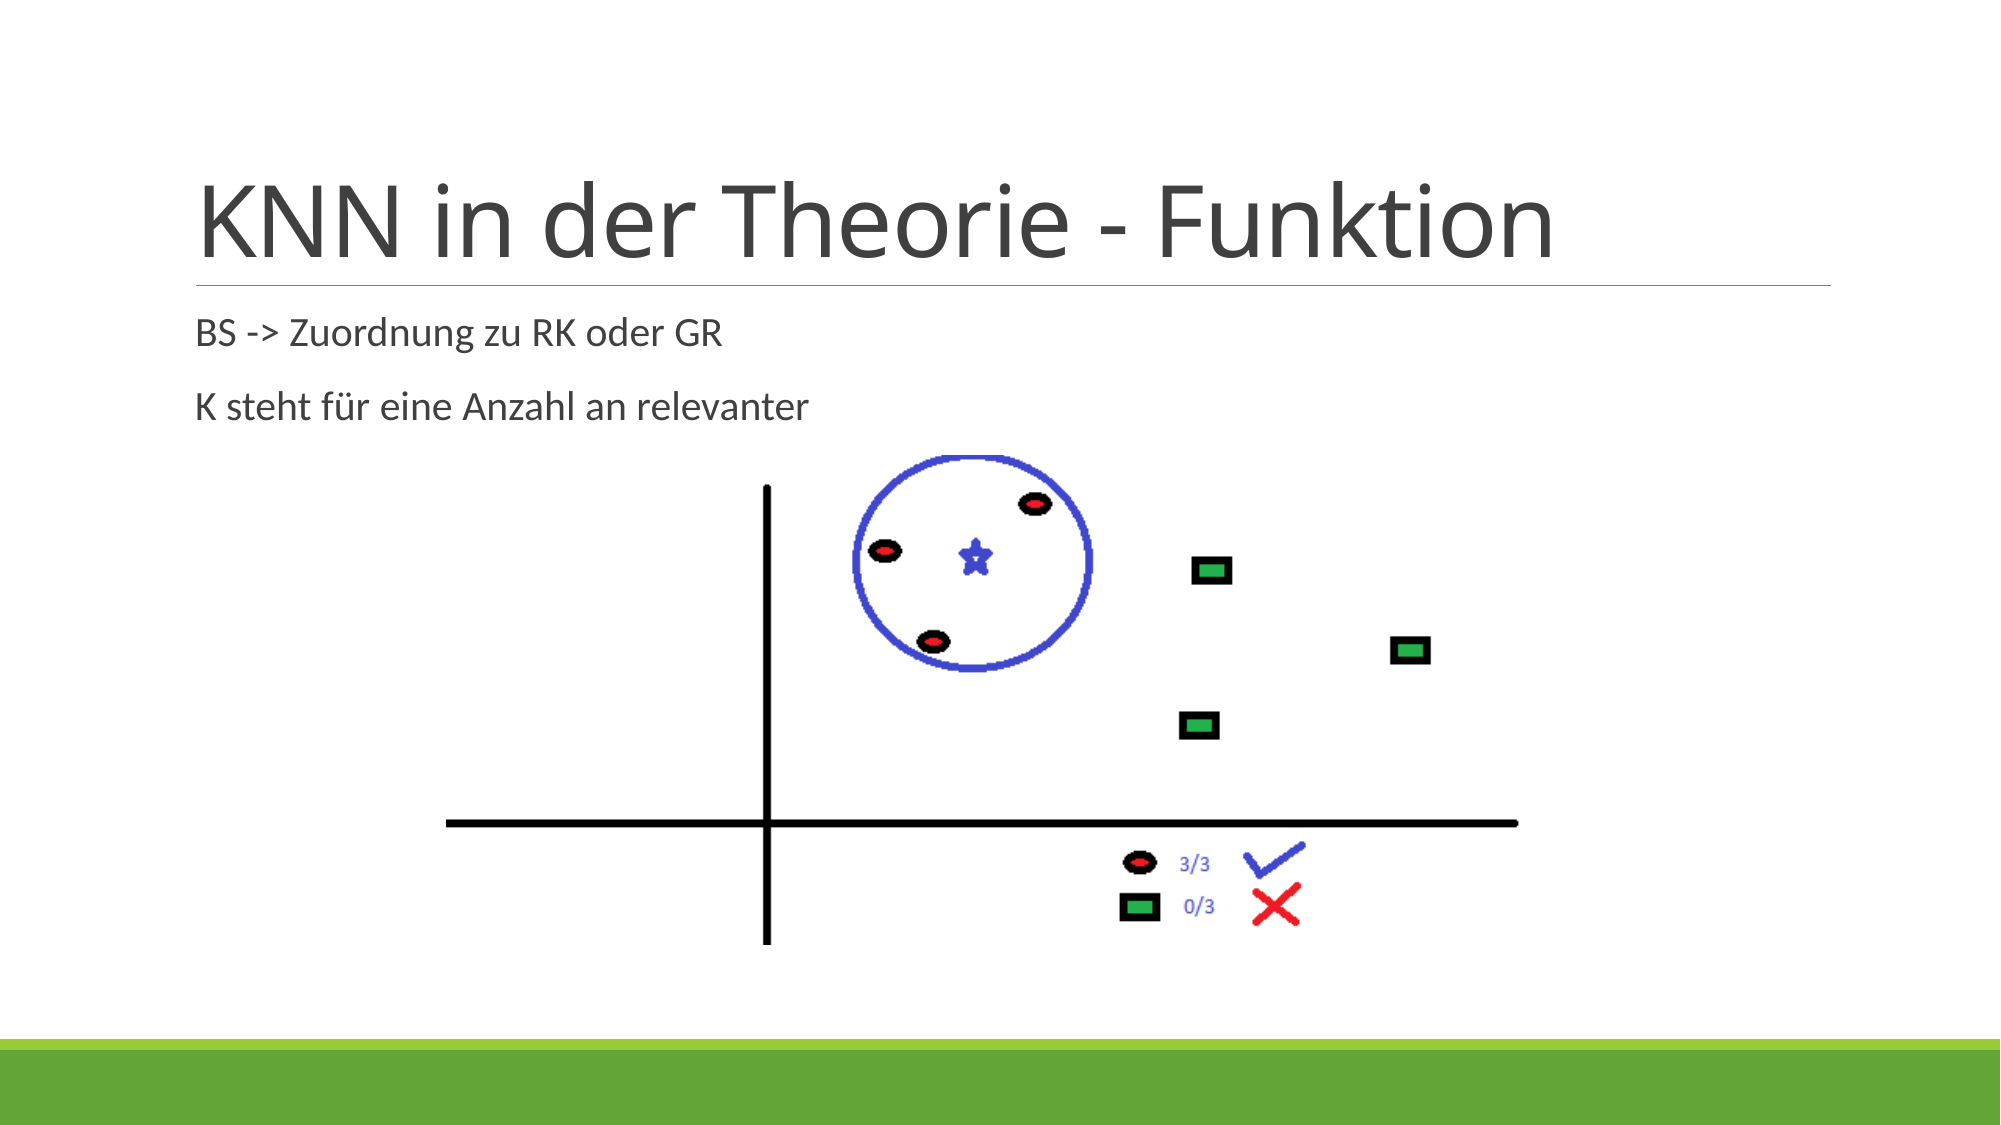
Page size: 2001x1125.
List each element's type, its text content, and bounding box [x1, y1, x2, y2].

title KNN in der Theorie - Funktion [180, 47, 1830, 285]
list BS -> Zuordnung zu RK oder GR K steht für eine Anzahl an relevanter [180, 302, 1830, 963]
picture [445, 454, 1565, 945]
